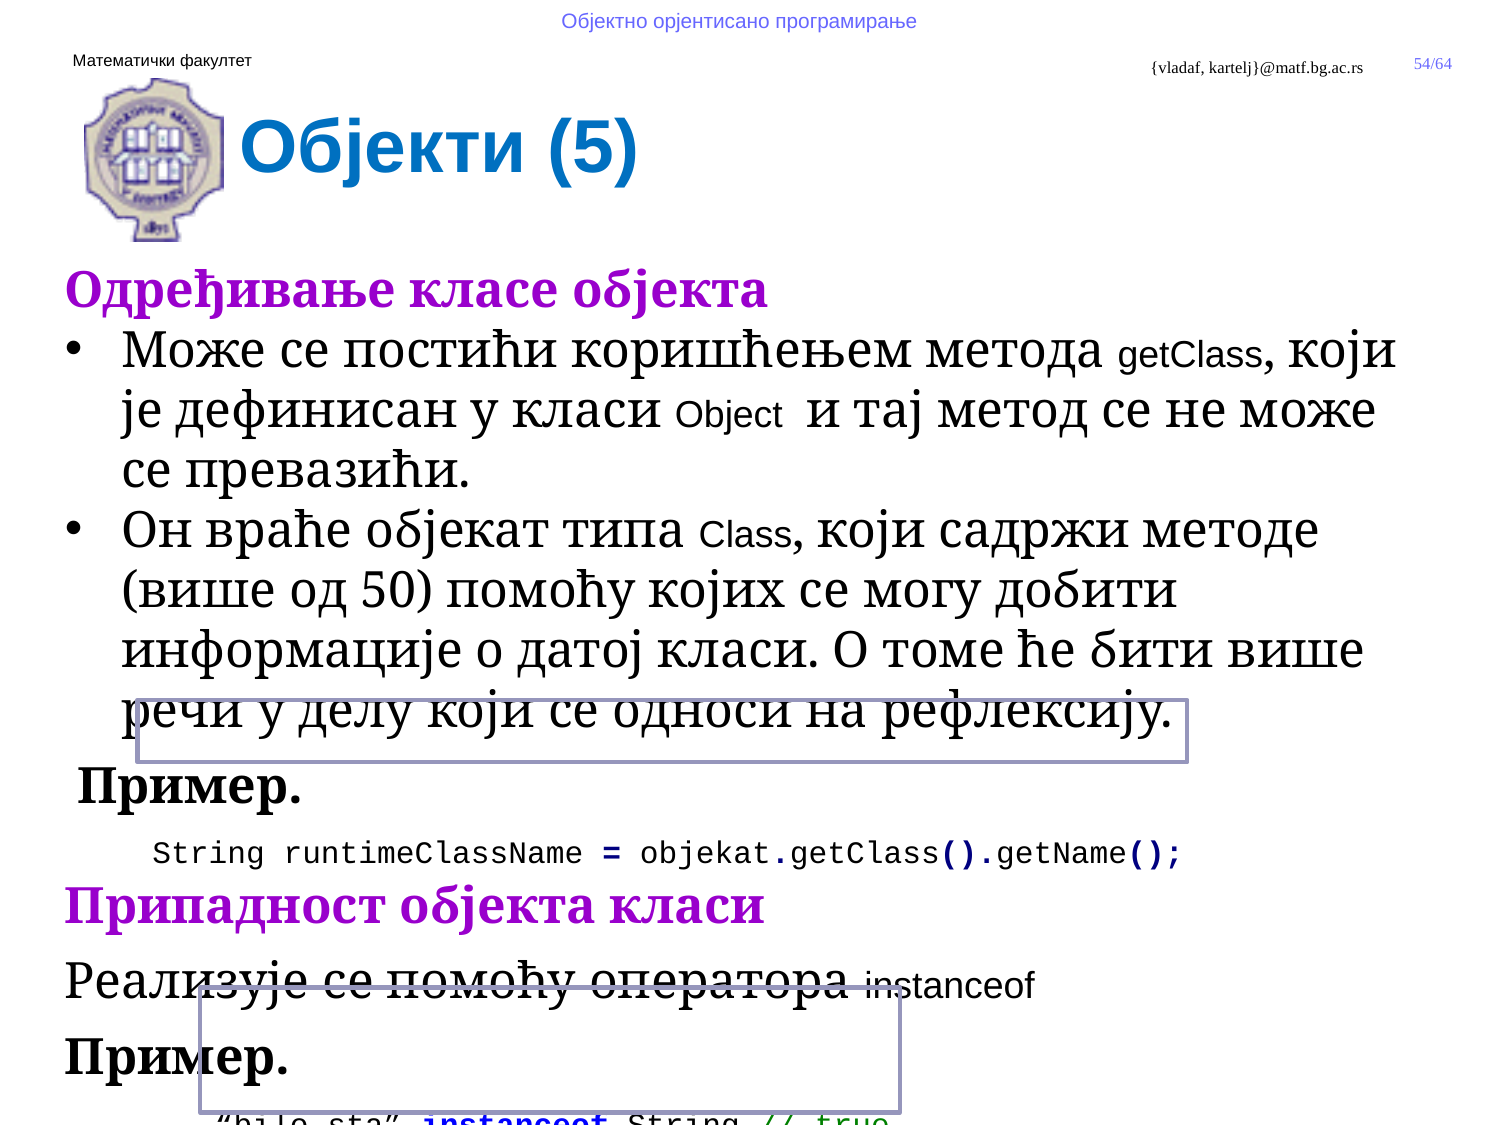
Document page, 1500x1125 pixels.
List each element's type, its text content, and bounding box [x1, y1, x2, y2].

text_box Одређивање класе објекта Може се постићи коришћењем метода getClass, који је дефинисан у класи Object и тај метод се не може се превазићи. Он враће објекат типа Class, који садржи методе (више од 50) помоћу којих се могу добити информације о датој класи. О томе ће бити више речи у делу који се односи на рефлексију. Пример. String runtimeClassName = objekat.getClass().getName(); Припадност објекта класи Реализује се помоћу оператора instanceof Пример. “bilo sta” instanceof String // true Point tacka = new Point(10,10); tacka instanceof String // false [50, 249, 1438, 1125]
text_box [198, 985, 902, 1115]
text_box Објекти (5) [224, 90, 1500, 233]
picture [84, 78, 224, 242]
text_box [135, 698, 1189, 764]
